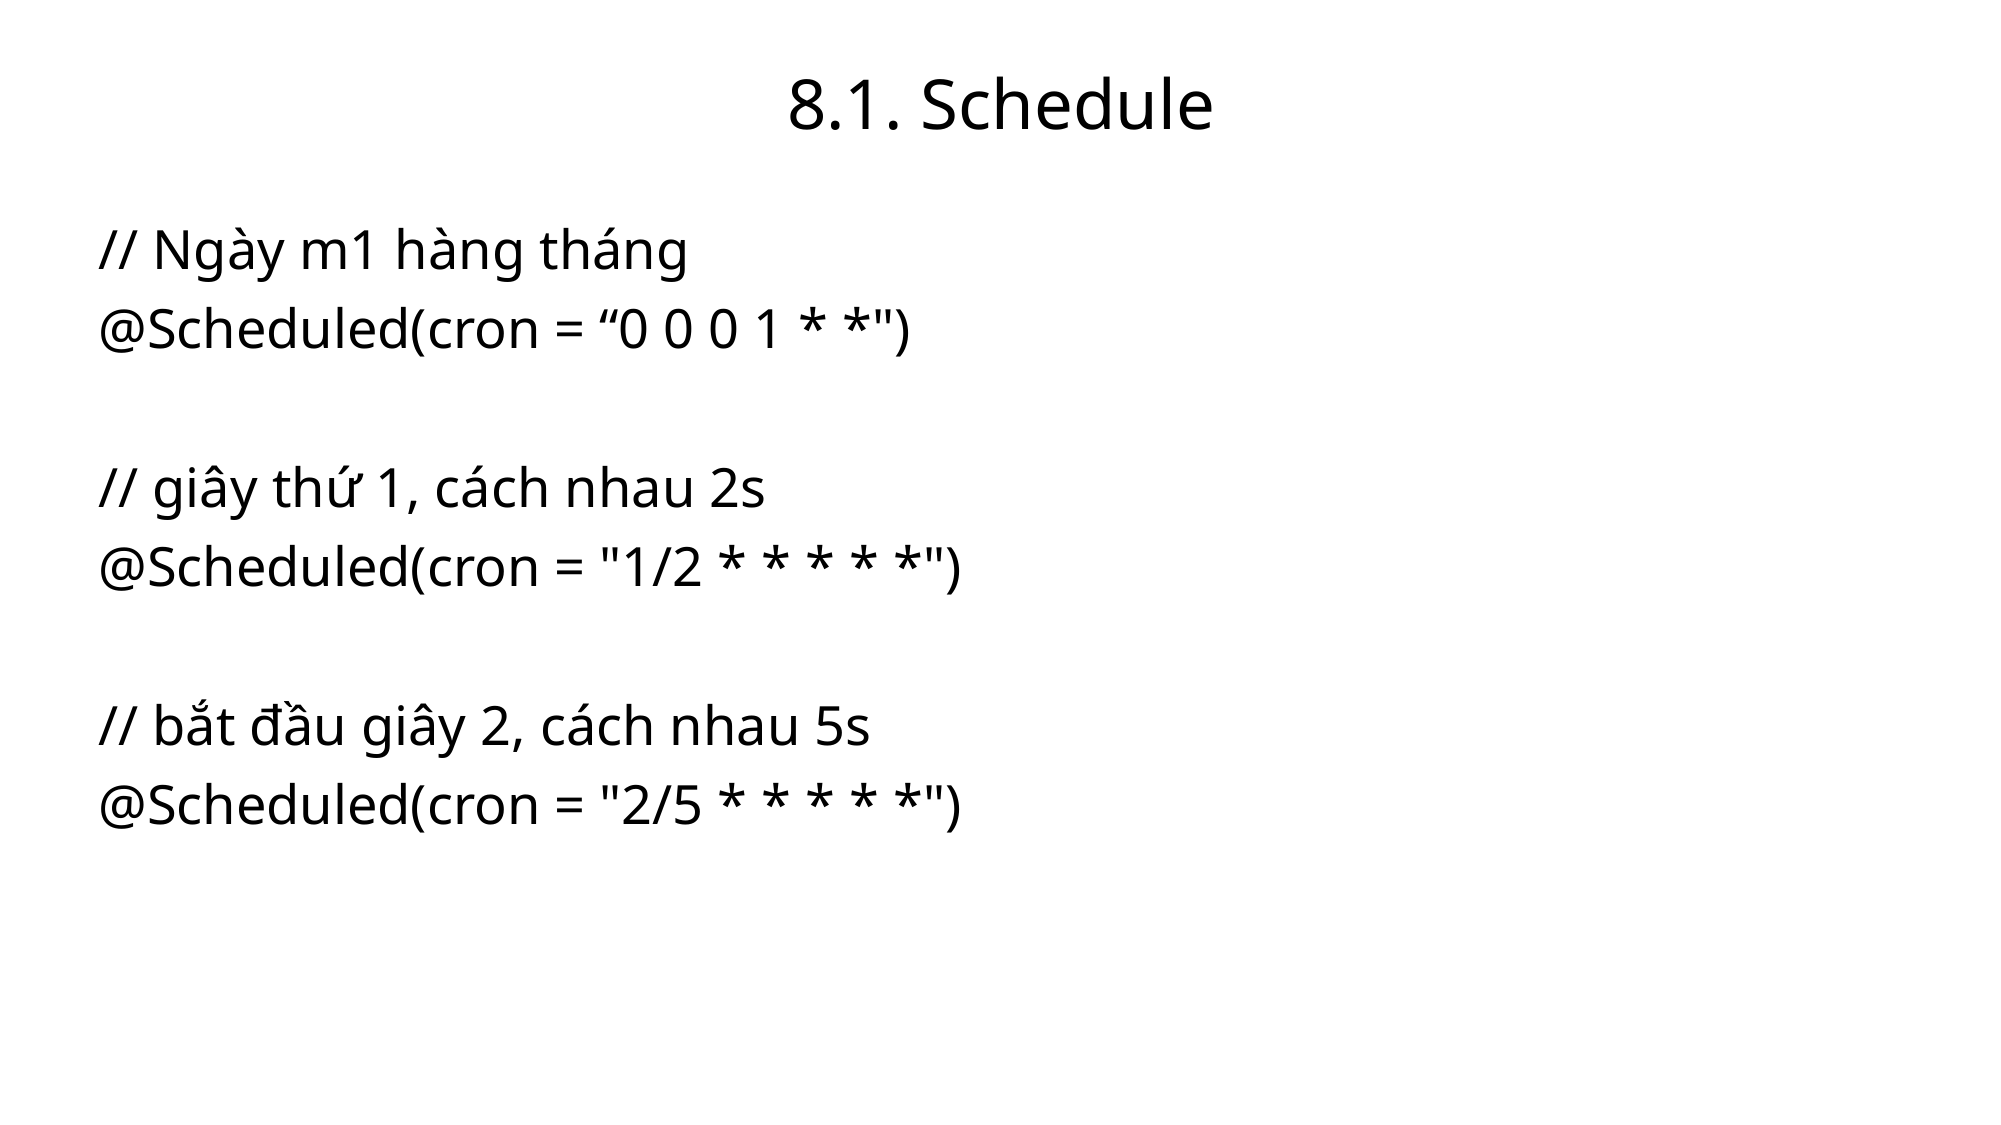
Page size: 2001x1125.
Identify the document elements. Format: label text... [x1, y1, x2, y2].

text_box 8.1. Schedule [83, 62, 1920, 152]
text_box // Ngày m1 hàng tháng @Scheduled(cron = “0 0 0 1 * *") // giây thứ 1, cách nhau 2s @Scheduled(cron = "1/2 * * * * *") // bắt đầu giây 2, cách nhau 5s @Scheduled(cron = "2/5 * * * * *") [83, 215, 1920, 1075]
